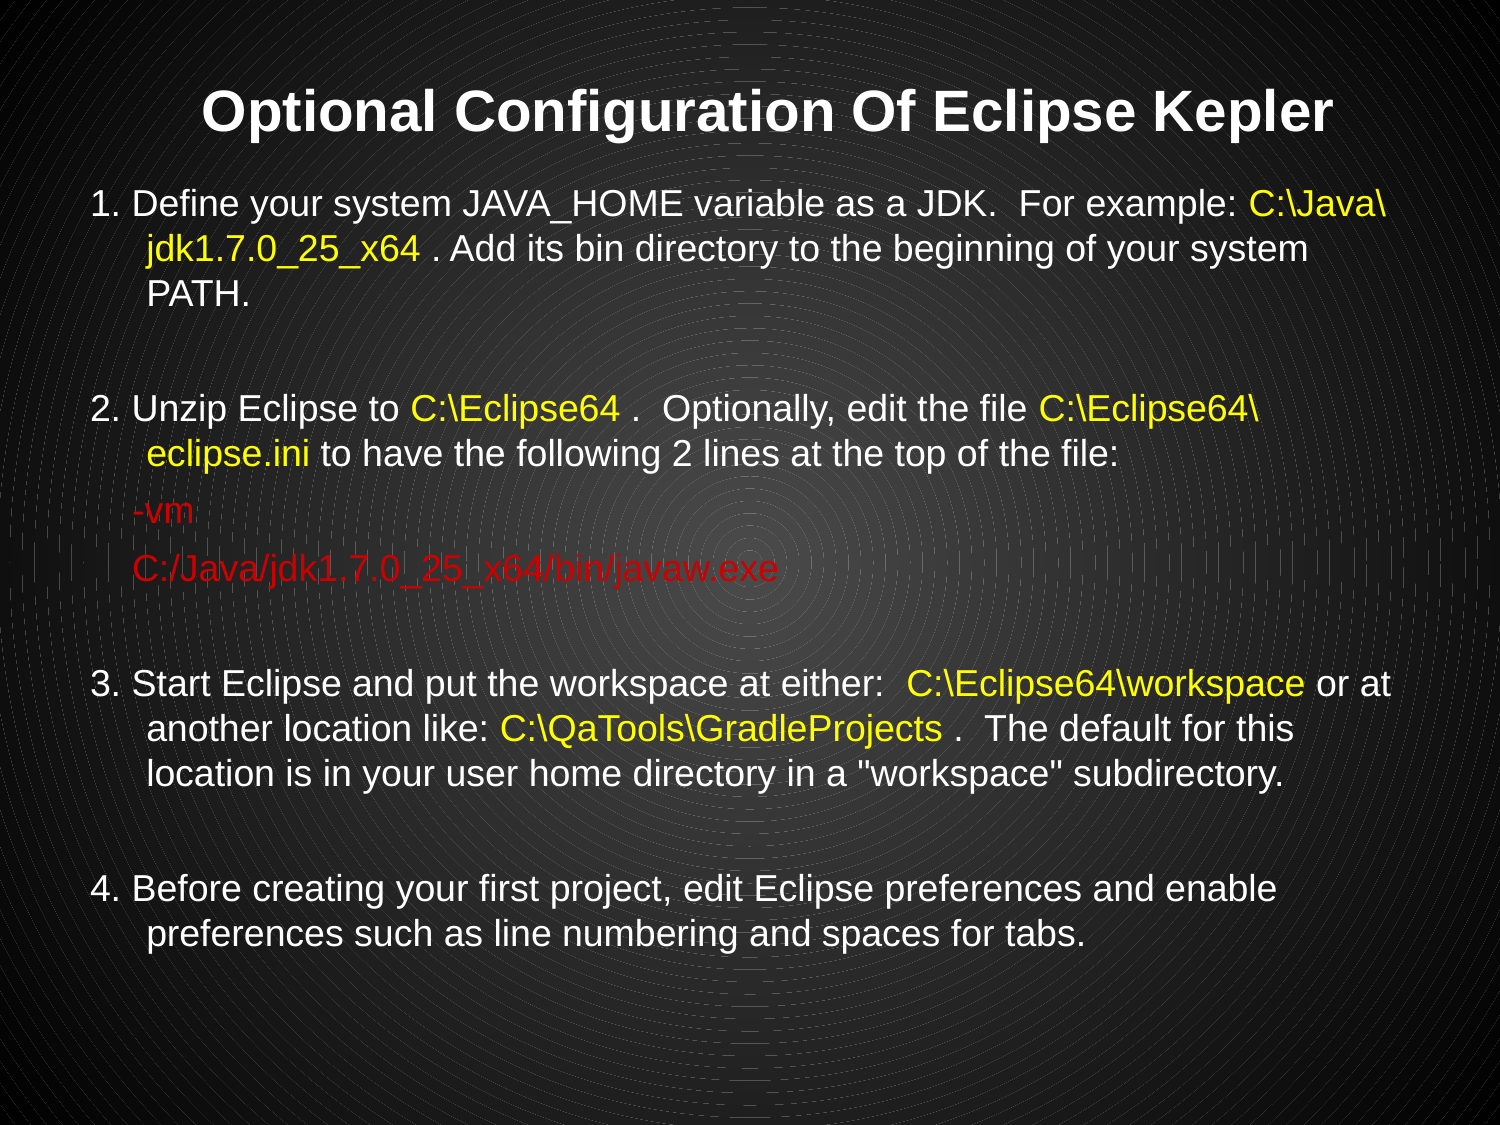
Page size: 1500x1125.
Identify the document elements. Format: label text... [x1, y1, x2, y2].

list 1. Define your system JAVA_HOME variable as a JDK. For example: C:\Java\jdk1.7.0_25_x64 . Add its bin directory to the beginning of your system PATH. 2. Unzip Eclipse to C:\Eclipse64 . Optionally, edit the file C:\Eclipse64\eclipse.ini to have the following 2 lines at the top of the file: -vm C:/Java/jdk1.7.0_25_x64/bin/javaw.exe 3. Start Eclipse and put the workspace at either: C:\Eclipse64\workspace or at another location like: C:\QaTools\GradleProjects . The default for this location is in your user home directory in a "workspace" subdirectory. 4. Before creating your first project, edit Eclipse preferences and enable preferences such as line numbering and spaces for tabs. [75, 163, 1425, 1078]
title Optional Configuration Of Eclipse Kepler [75, 45, 1425, 158]
